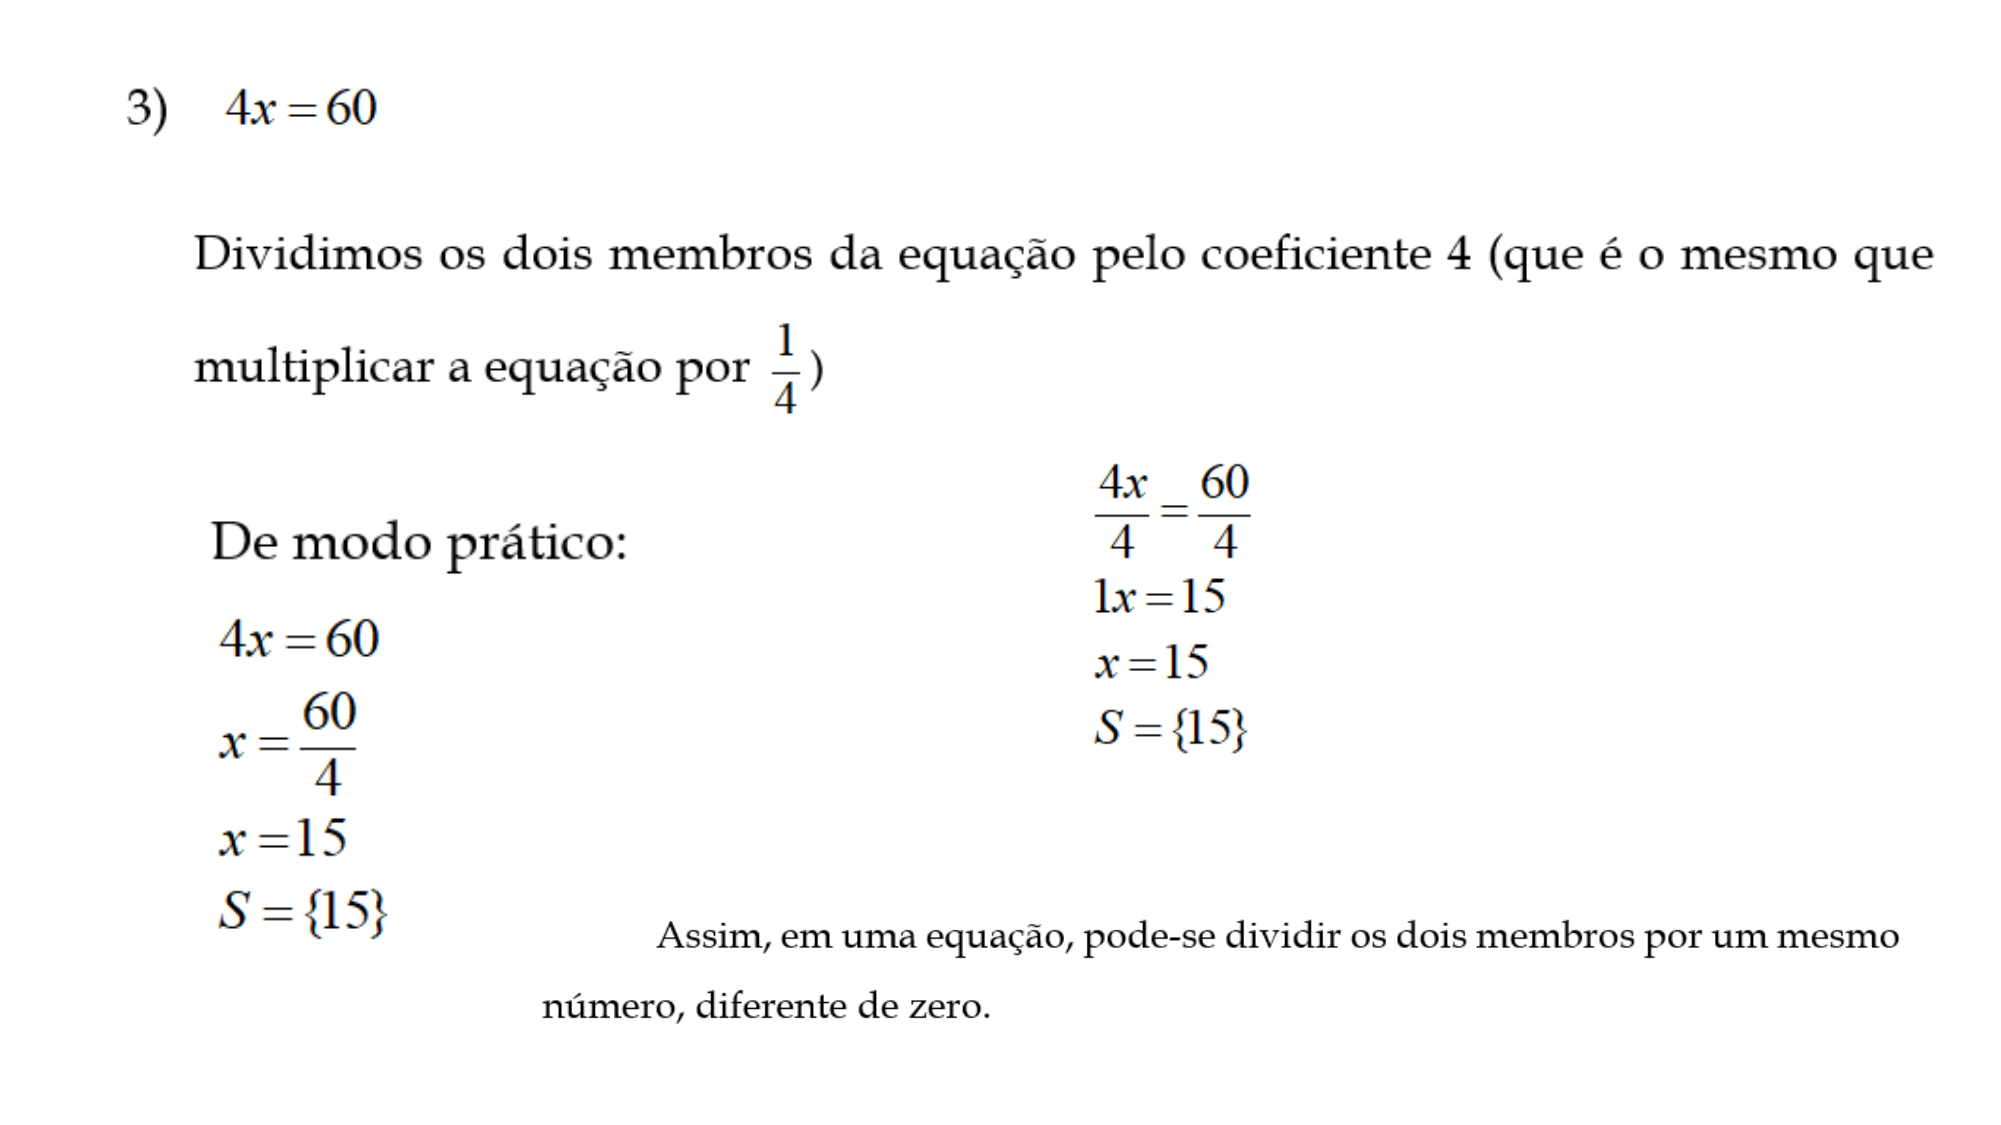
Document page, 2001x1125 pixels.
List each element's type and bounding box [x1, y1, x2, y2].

picture [139, 213, 1953, 1046]
picture [113, 59, 409, 169]
